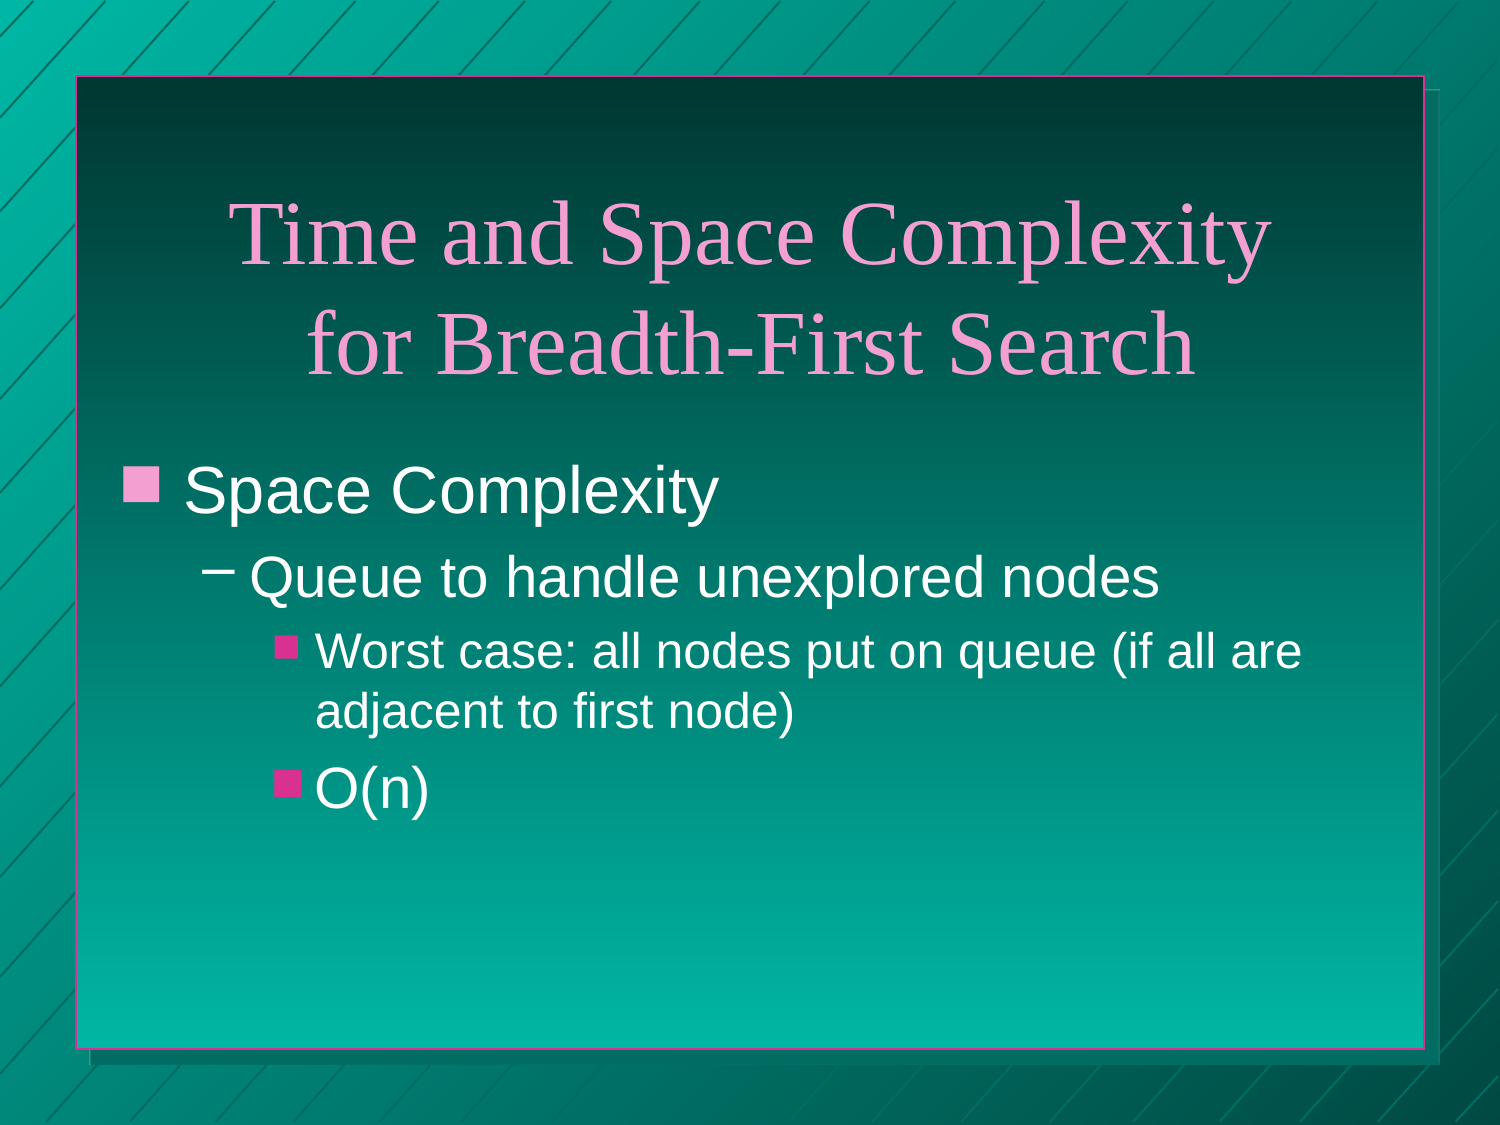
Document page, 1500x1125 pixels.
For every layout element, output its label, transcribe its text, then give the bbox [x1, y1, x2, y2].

text_box Time and Space Complexity for Breadth-First Search [113, 189, 1389, 377]
list Space Complexity Queue to handle unexplored nodes Worst case: all nodes put on queue (if all are adjacent to first node) O(n) [112, 439, 1388, 1000]
